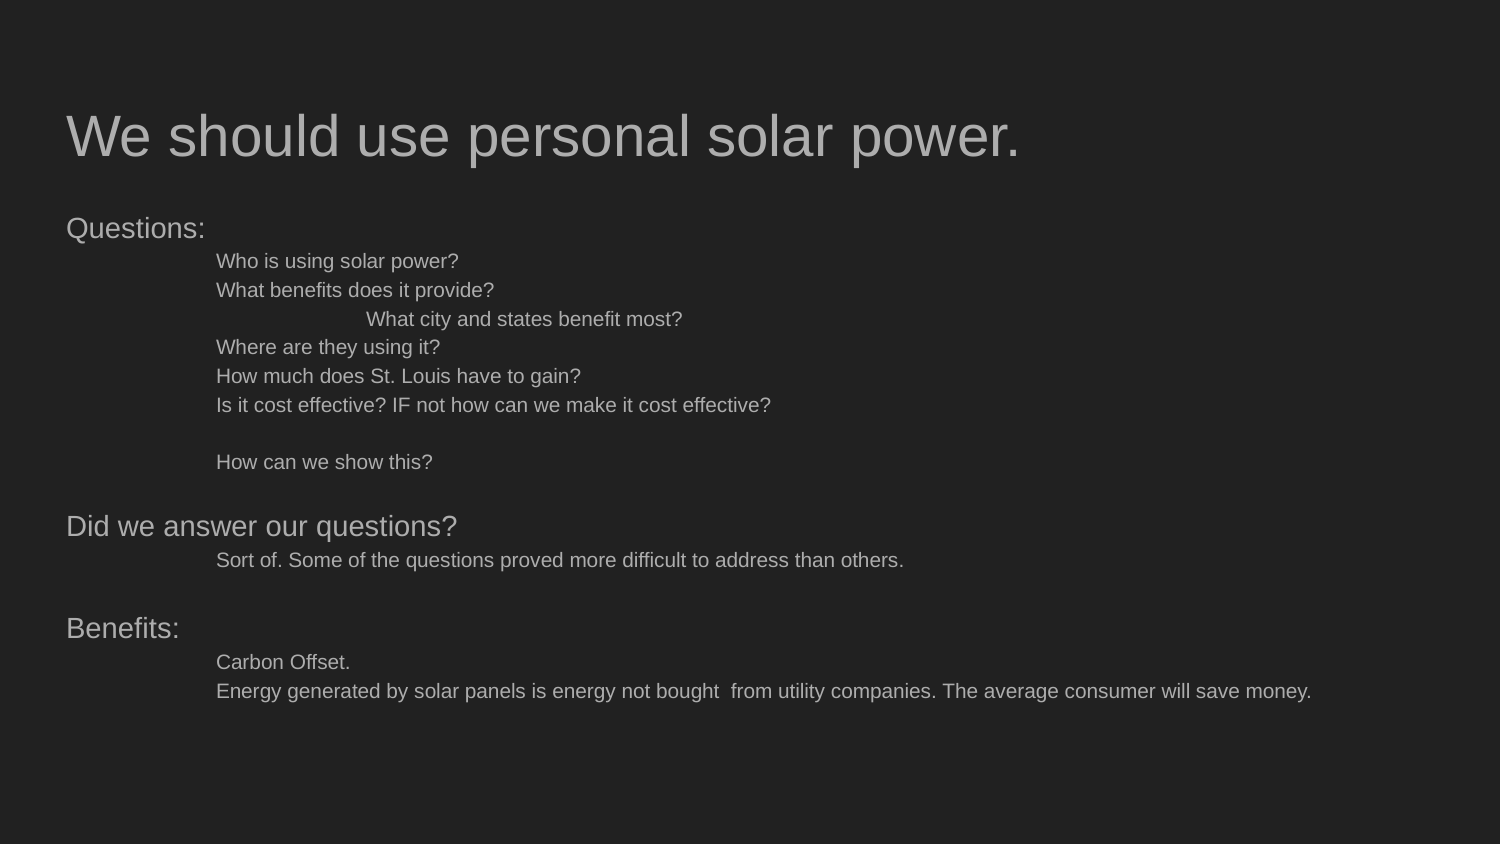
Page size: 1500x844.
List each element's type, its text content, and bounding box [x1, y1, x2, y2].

list Questions: Who is using solar power? What benefits does it provide? What city and states benefit most? Where are they using it? How much does St. Louis have to gain? Is it cost effective? IF not how can we make it cost effective? How can we show this? Did we answer our questions? Sort of. Some of the questions proved more difficult to address than others. Benefits: Carbon Offset. Energy generated by solar panels is energy not bought from utility companies. The average consumer will save money. [51, 189, 1449, 750]
title We should use personal solar power. [51, 72, 1449, 167]
